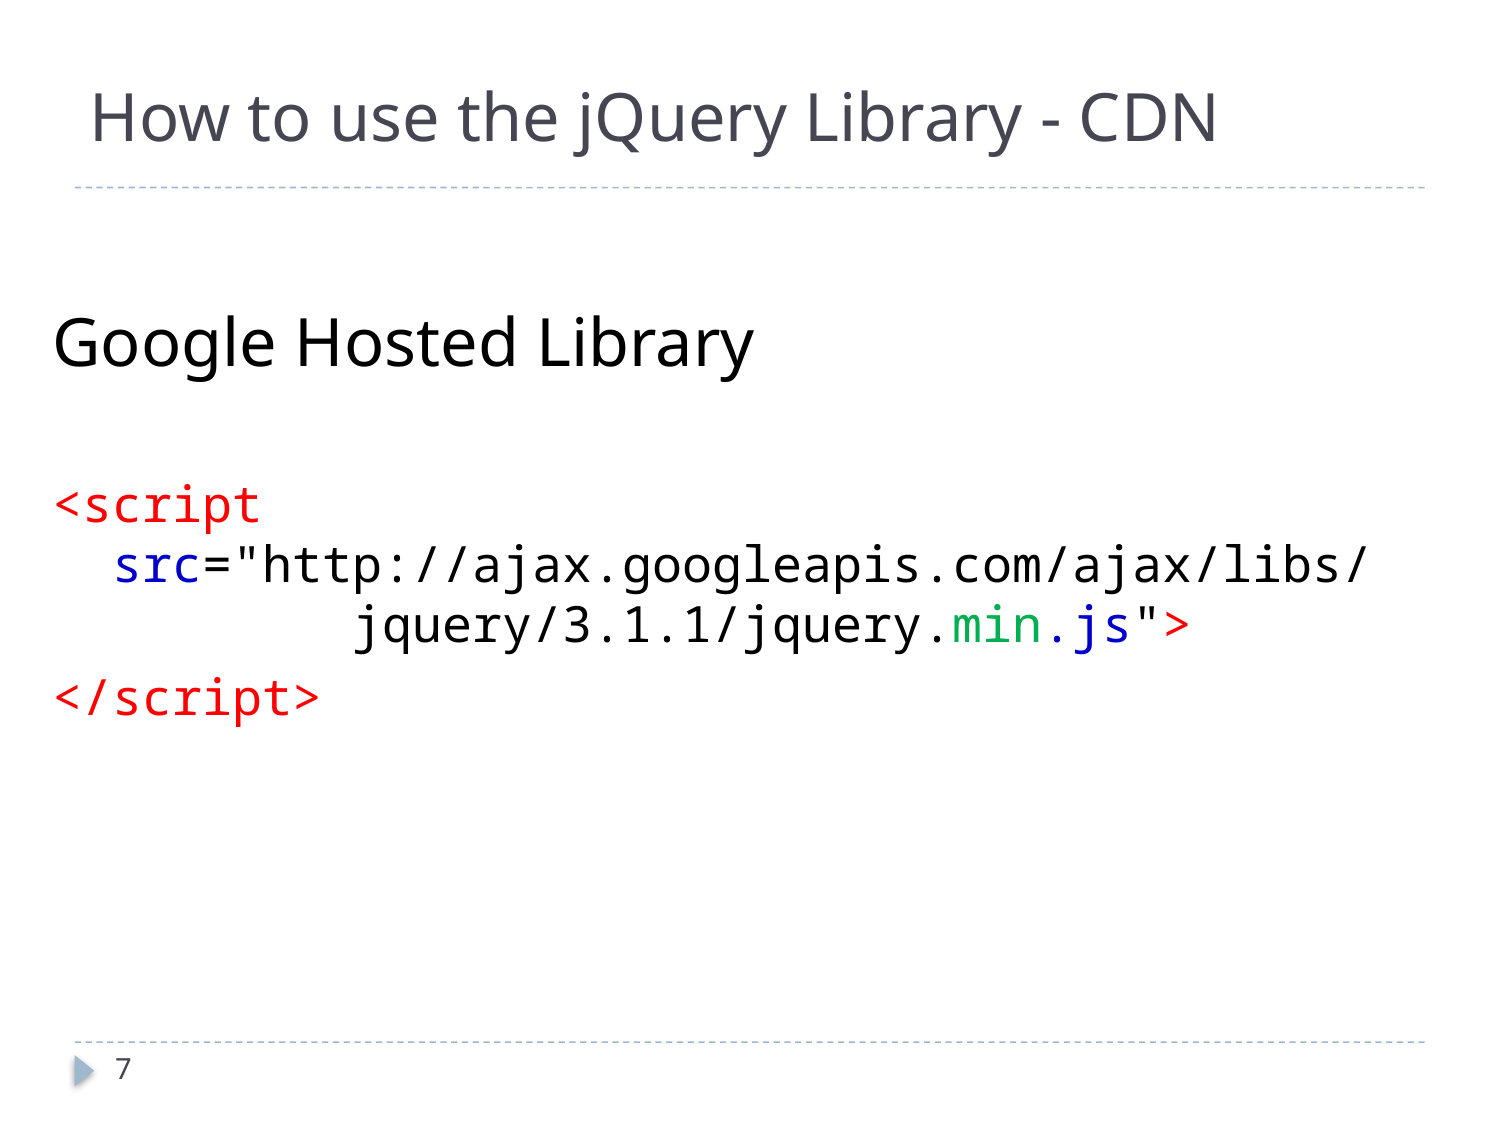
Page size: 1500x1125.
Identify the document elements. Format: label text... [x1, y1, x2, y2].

list Google Hosted Library <script src="http://ajax.googleapis.com/ajax/libs/ jquery/3.1.1/jquery.min.js"> </script> [37, 200, 1450, 1010]
slide_number 7 [100, 1042, 426, 1103]
title How to use the jQuery Library - CDN [75, 24, 1425, 163]
